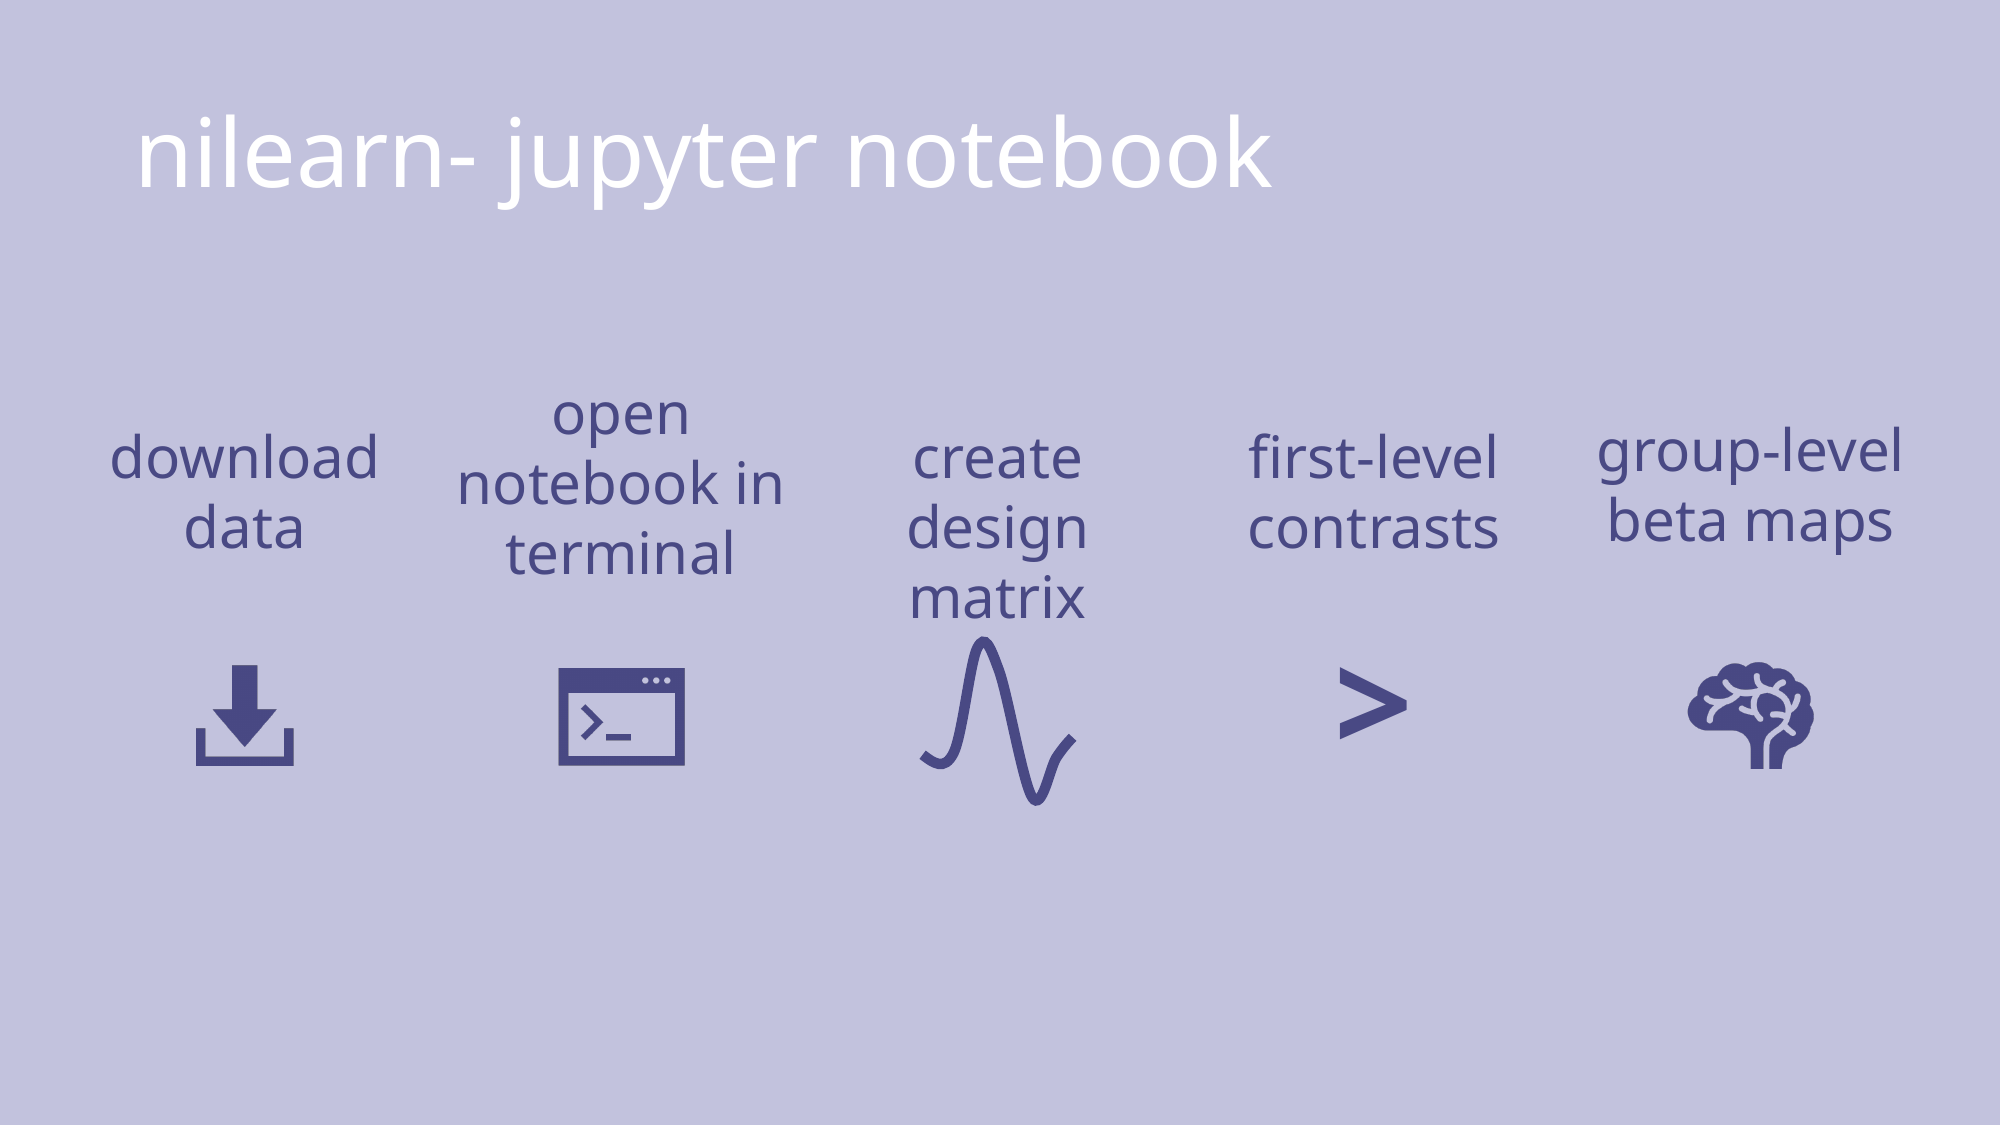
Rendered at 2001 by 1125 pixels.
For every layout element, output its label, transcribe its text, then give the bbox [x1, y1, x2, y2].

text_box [806, 413, 1189, 801]
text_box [1182, 413, 1559, 791]
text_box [53, 413, 429, 791]
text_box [429, 368, 813, 792]
text_box nilearn- jupyter notebook [119, 98, 1310, 303]
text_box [1559, 405, 1942, 791]
